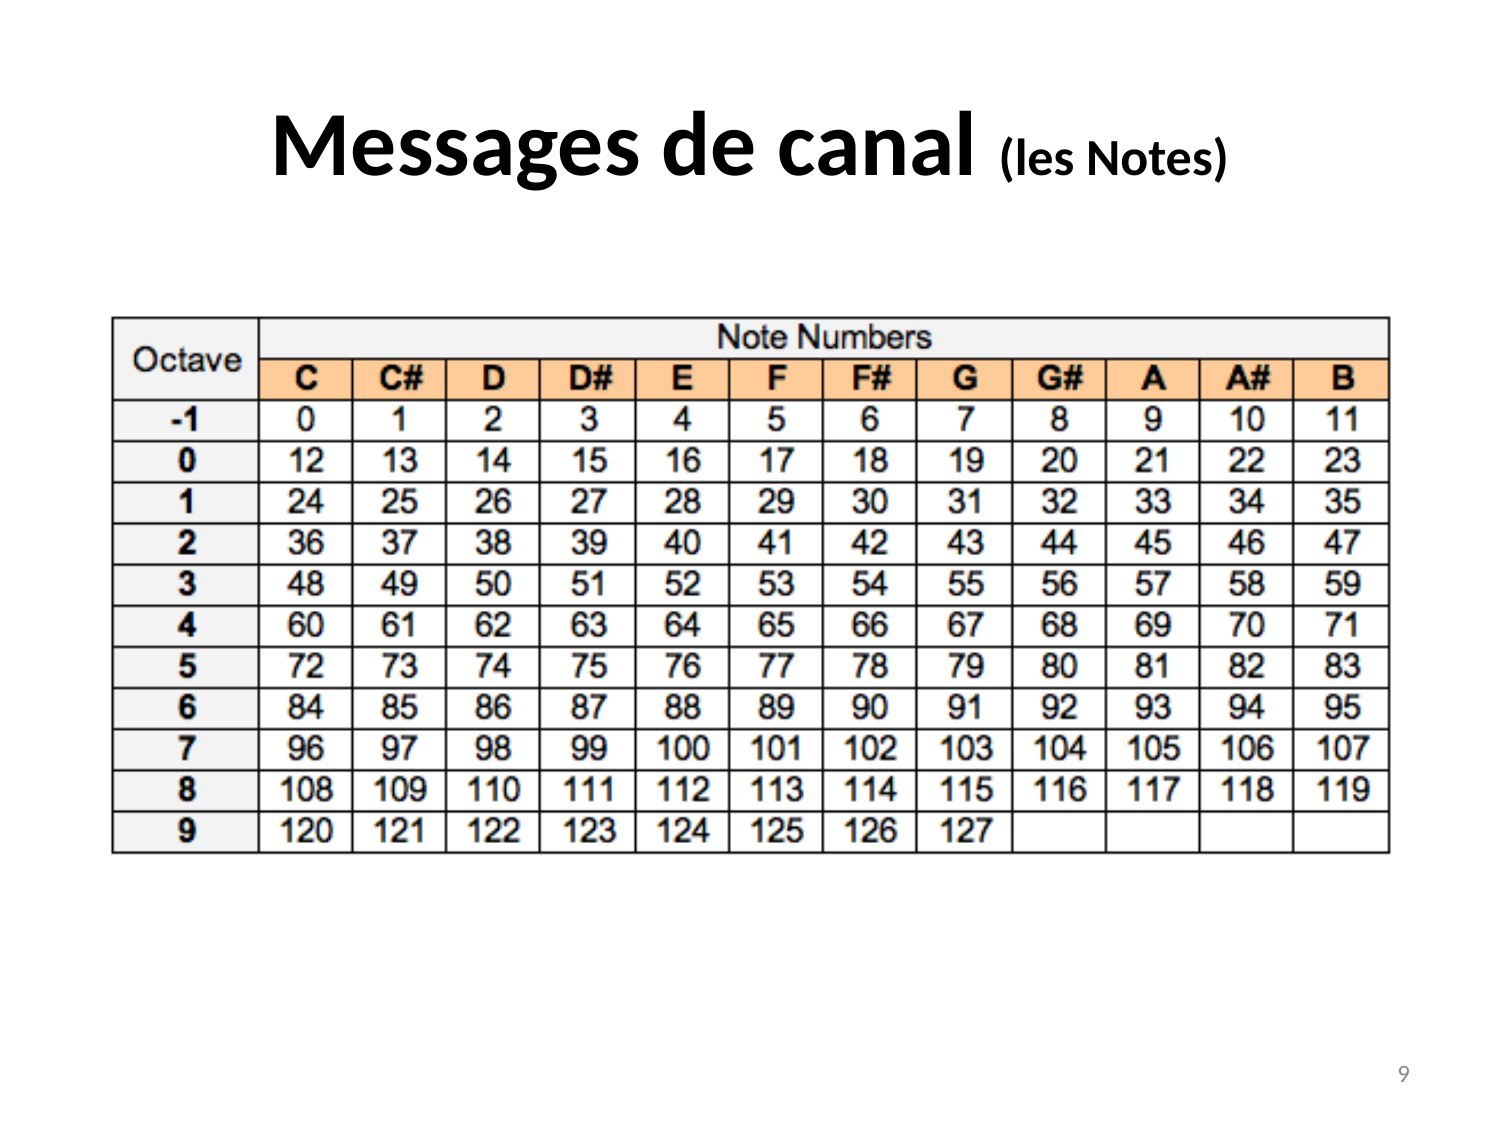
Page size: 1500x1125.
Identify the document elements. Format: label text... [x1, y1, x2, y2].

slide_number 9 [1074, 1042, 1425, 1103]
picture [87, 299, 1416, 876]
title Messages de canal (les Notes) [75, 45, 1425, 233]
